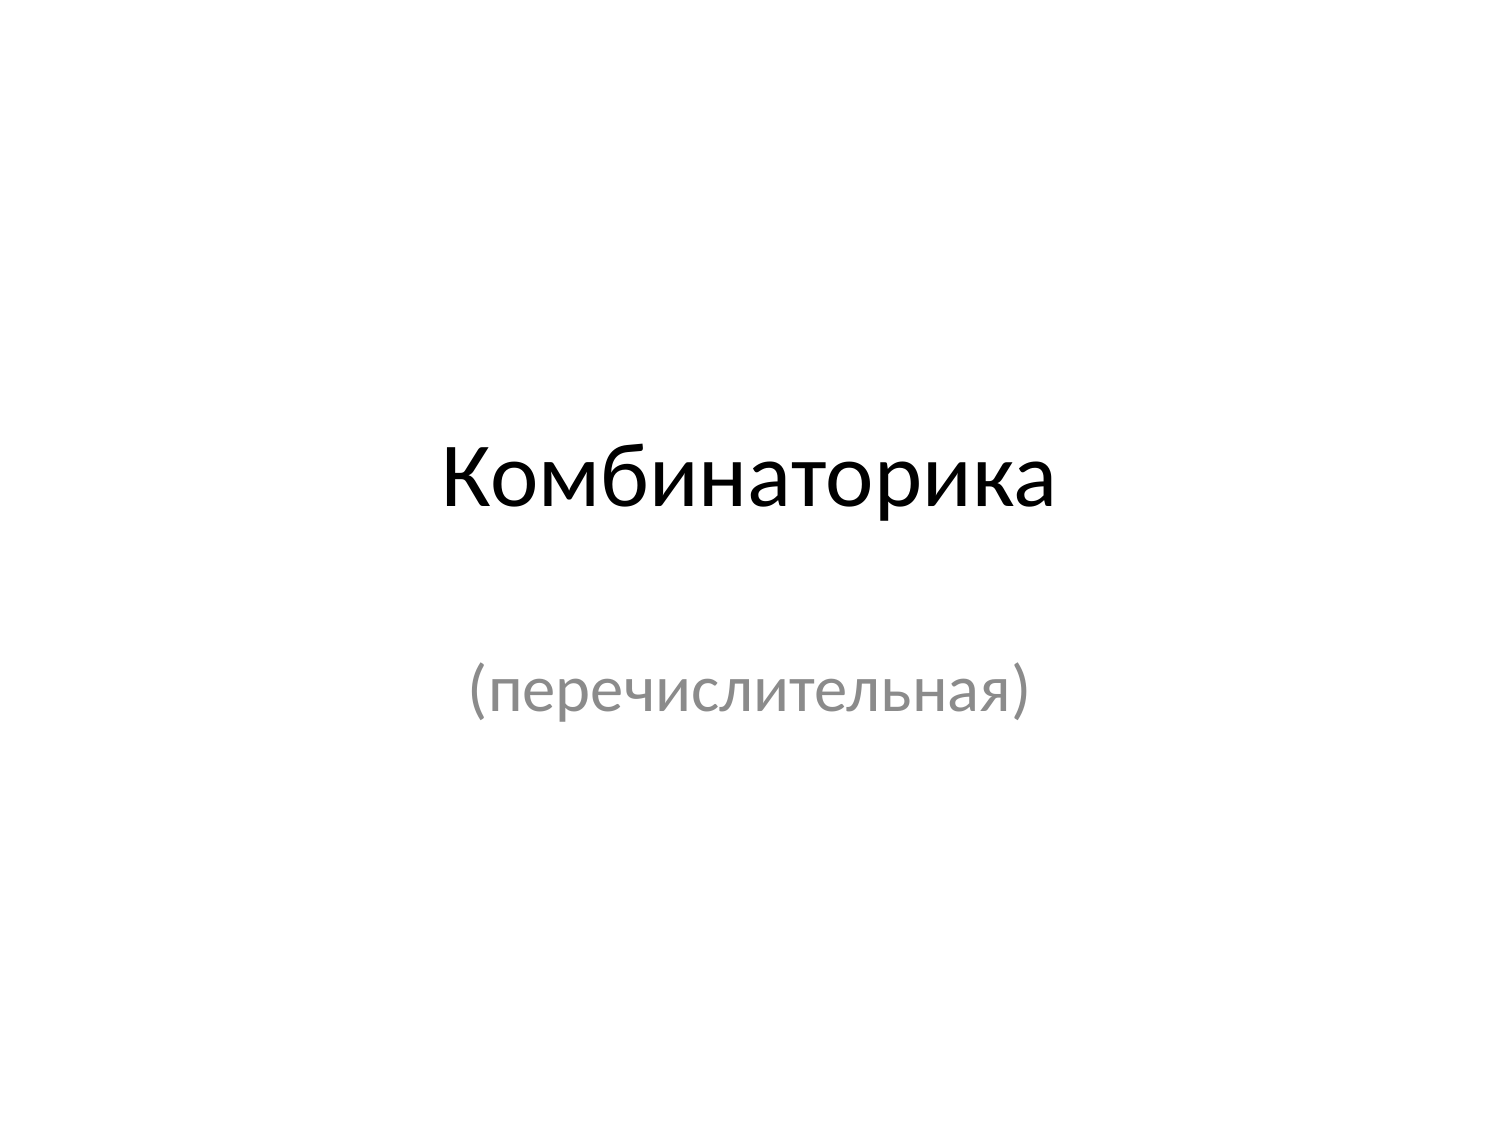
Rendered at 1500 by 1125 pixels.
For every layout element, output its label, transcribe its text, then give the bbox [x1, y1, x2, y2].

title Комбинаторика [112, 349, 1388, 591]
subtitle (перечислительная) [225, 637, 1275, 925]
